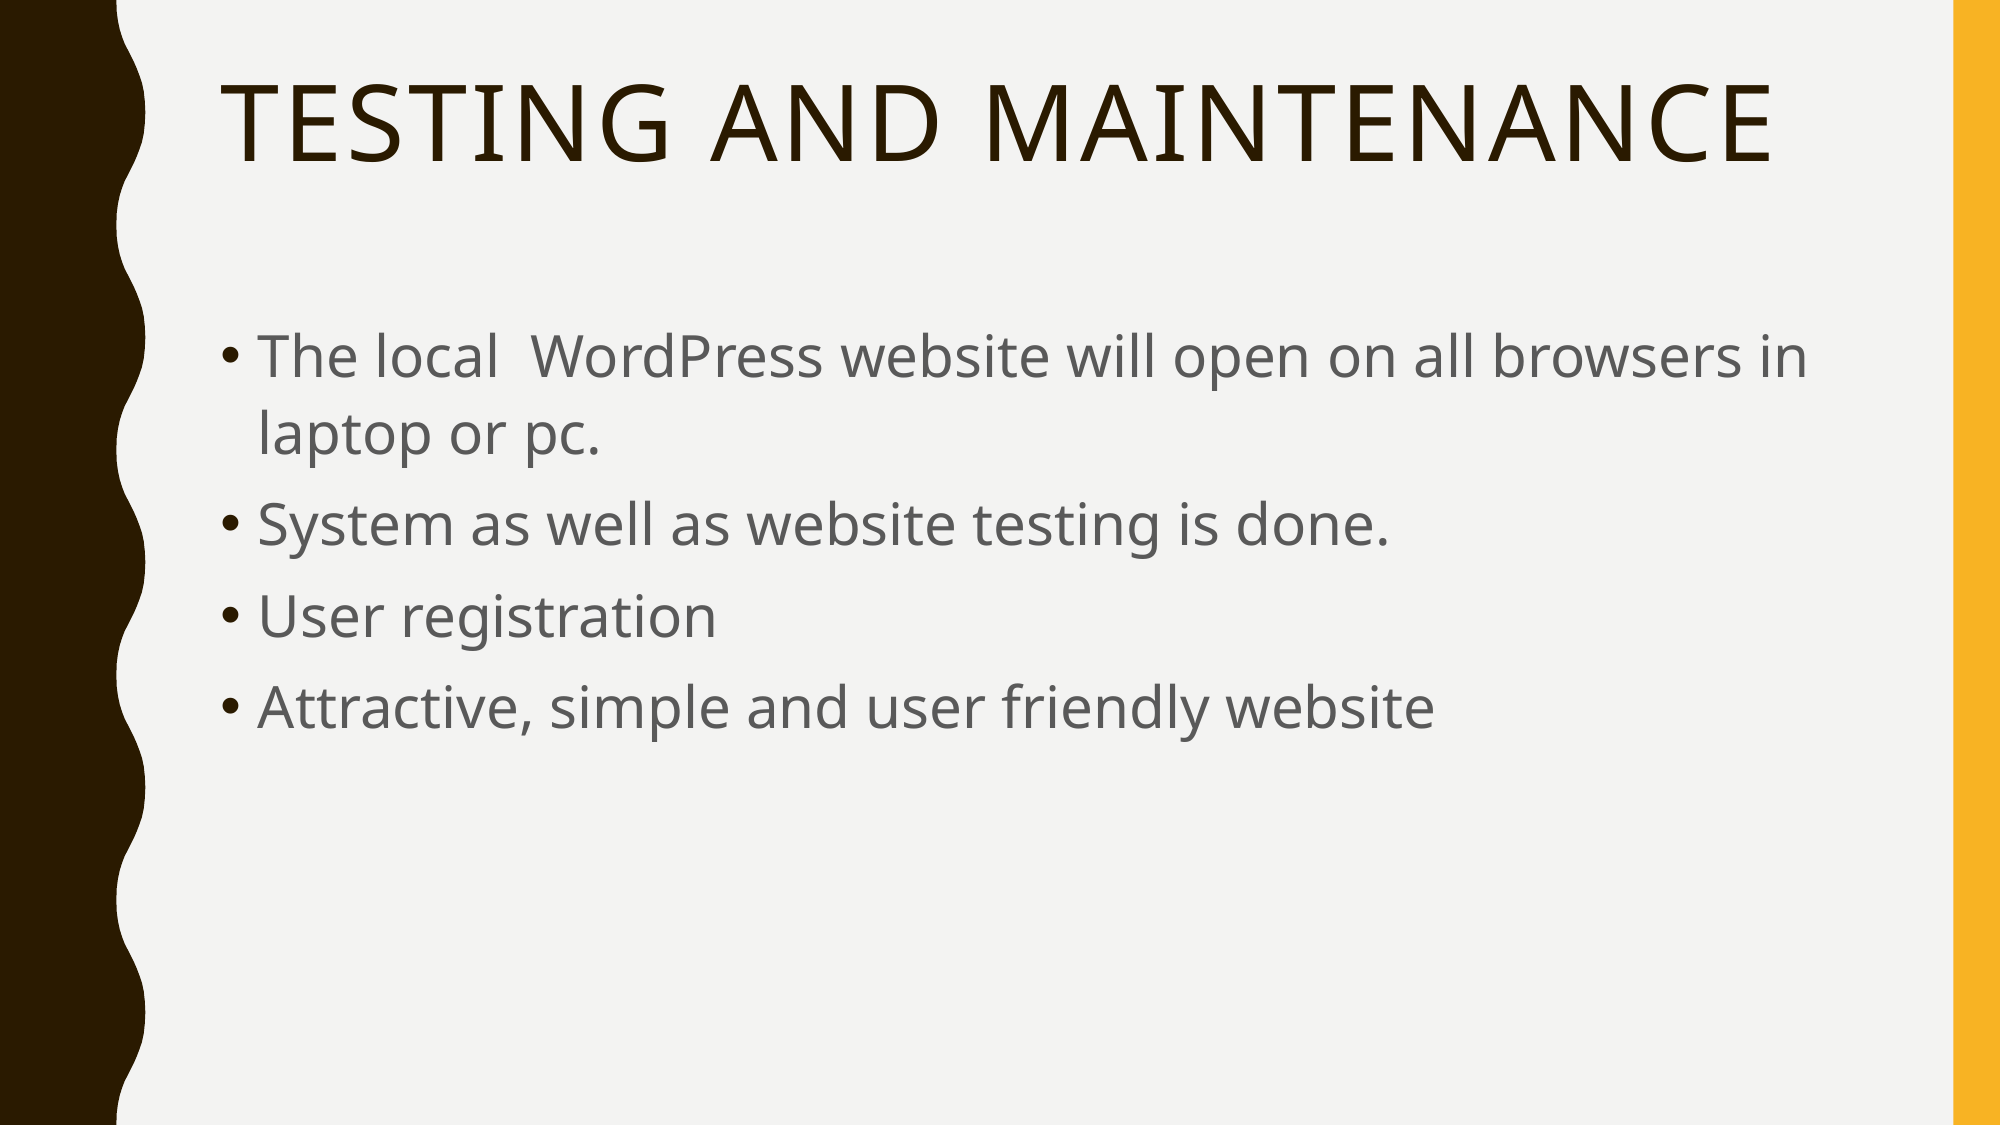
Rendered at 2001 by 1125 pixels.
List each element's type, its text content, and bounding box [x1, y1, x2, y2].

list The local WordPress website will open on all browsers in laptop or pc. System as well as website testing is done. User registration Attractive, simple and user friendly website [205, 304, 1875, 965]
title Testing and maintenance [205, 62, 1875, 239]
